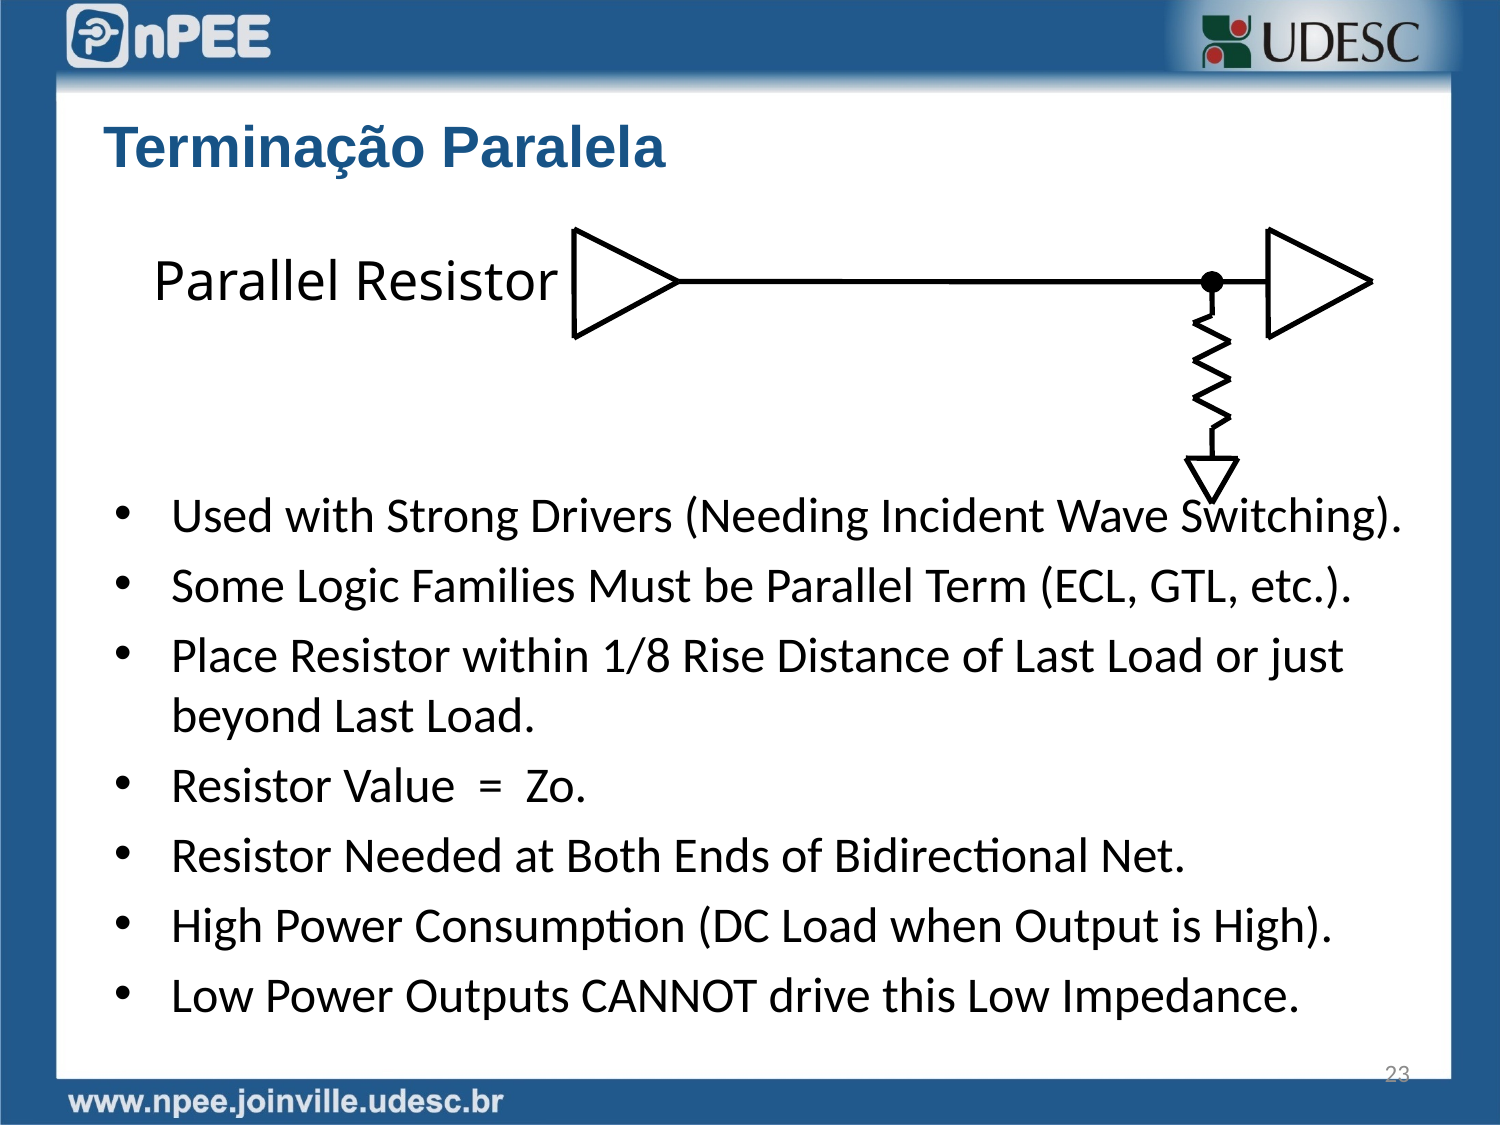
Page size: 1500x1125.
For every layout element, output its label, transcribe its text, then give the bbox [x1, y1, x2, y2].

text_box Parallel Resistor [137, 238, 575, 339]
text_box Used with Strong Drivers (Needing Incident Wave Switching). Some Logic Families Must be Parallel Term (ECL, GTL, etc.). Place Resistor within 1/8 Rise Distance of Last Load or just beyond Last Load. Resistor Value = Zo. Resistor Needed at Both Ends of Bidirectional Net. High Power Consumption (DC Load when Output is High). Low Power Outputs CANNOT drive this Low Impedance. [99, 474, 1450, 1025]
text_box [1204, 275, 1220, 281]
slide_number 23 [1074, 1042, 1425, 1103]
picture [0, 0, 1500, 1125]
text_box [1212, 282, 1220, 289]
text_box [1204, 282, 1211, 289]
text_box Terminação Paralela [88, 101, 1388, 187]
